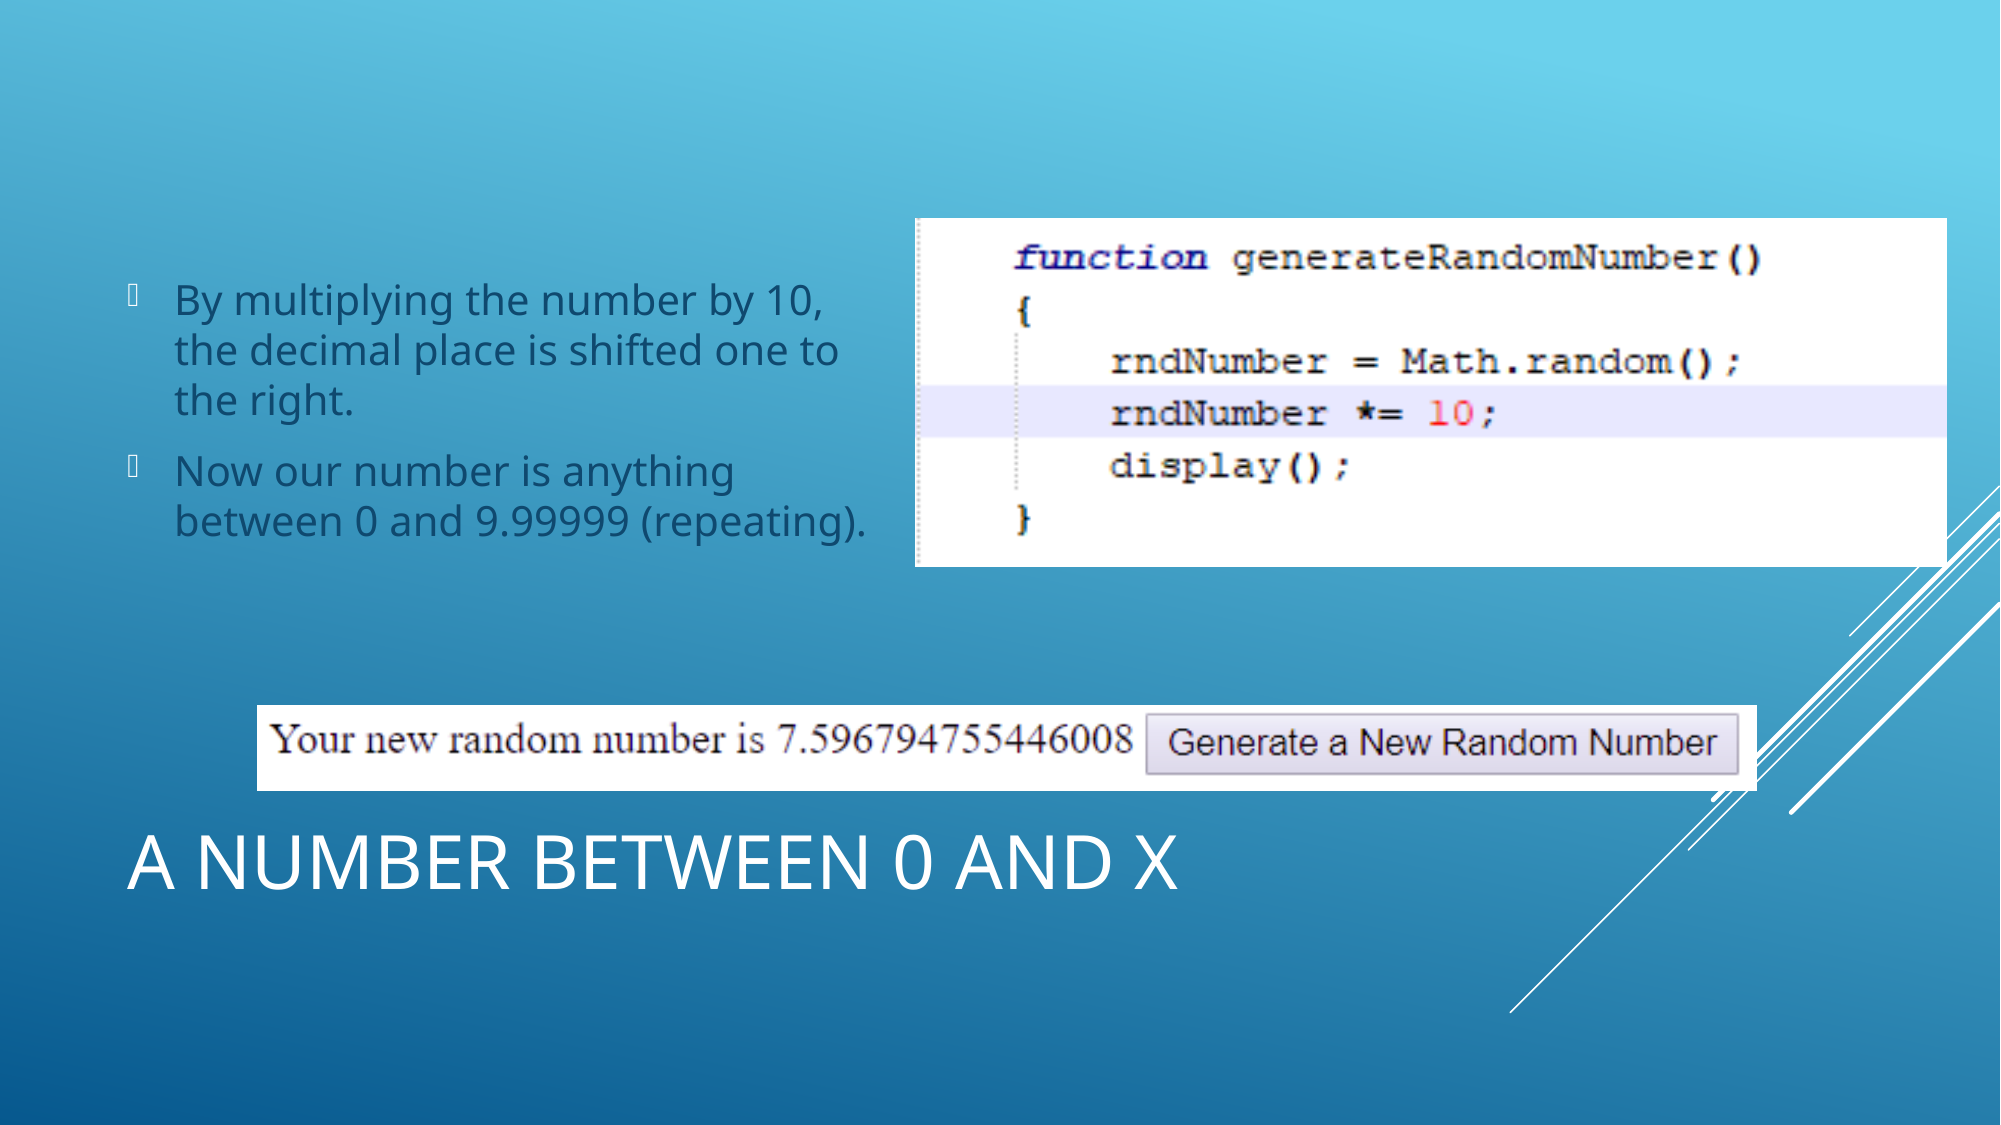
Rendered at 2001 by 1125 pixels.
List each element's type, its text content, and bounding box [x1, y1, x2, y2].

picture [257, 705, 1757, 791]
list By multiplying the number by 10, the decimal place is shifted one to the right. Now our number is anything between 0 and 9.99999 (repeating). [112, 112, 884, 706]
picture [915, 218, 1947, 567]
title A number between 0 and X [112, 736, 1513, 984]
